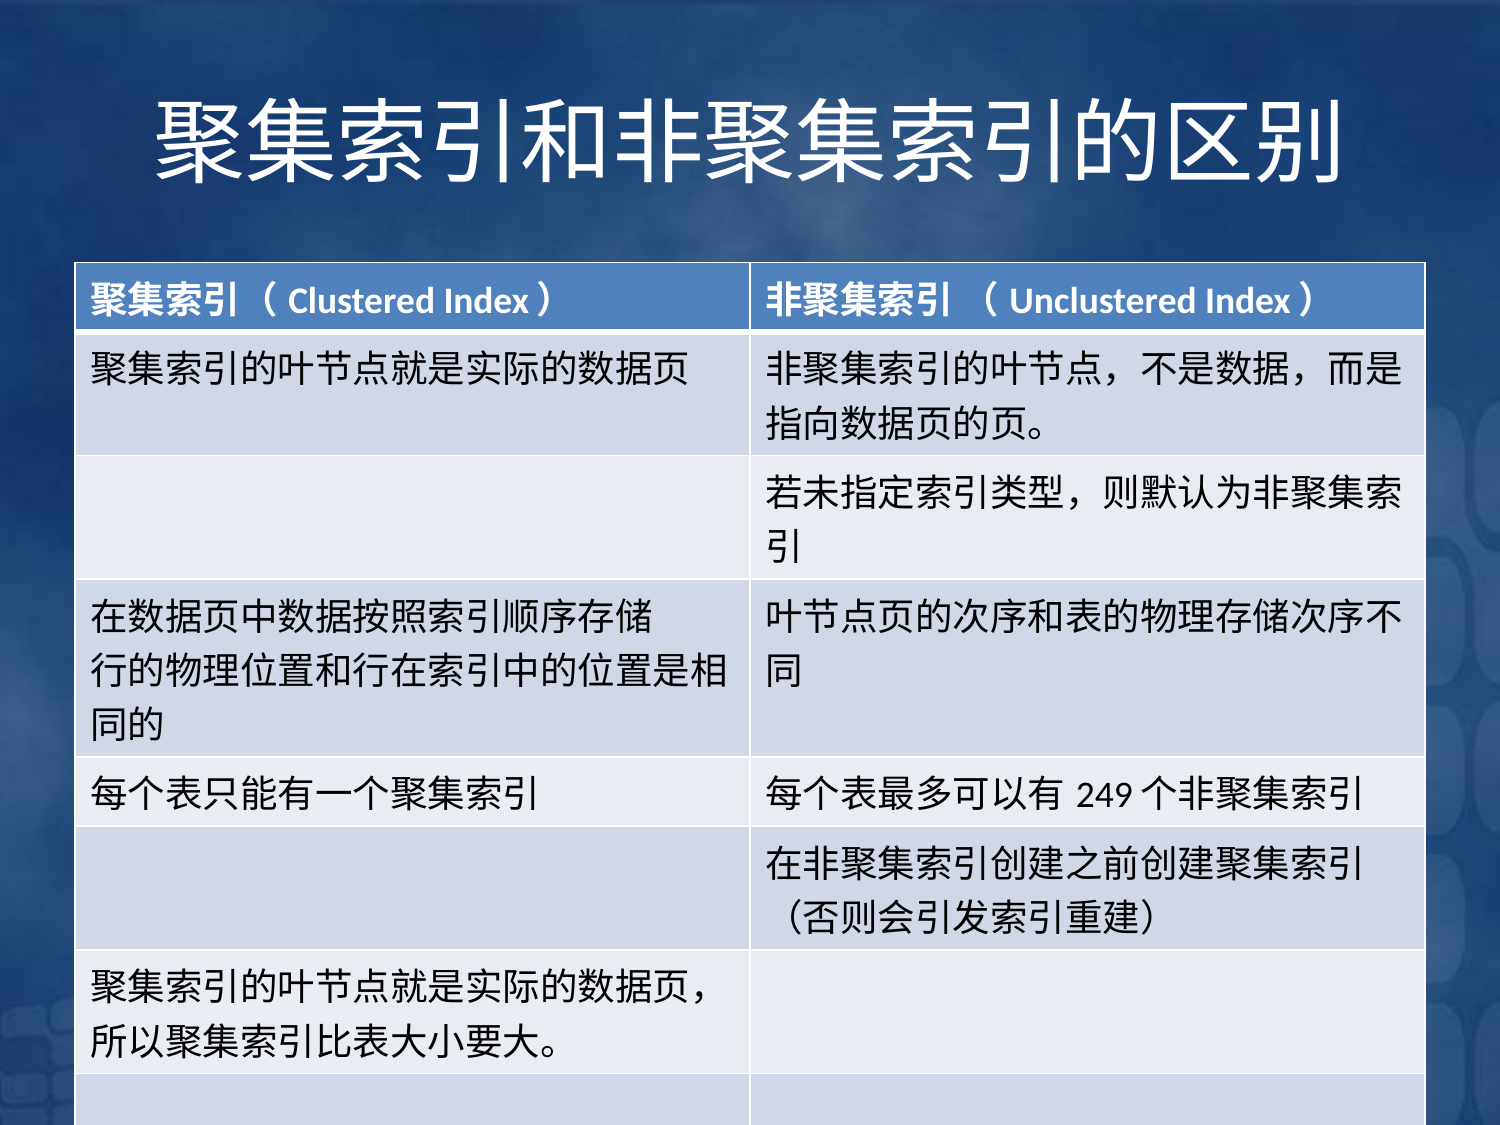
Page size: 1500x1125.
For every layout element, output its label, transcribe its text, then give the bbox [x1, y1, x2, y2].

table_cell [751, 951, 1424, 1073]
table_cell 每个表最多可以有249个非聚集索引 [751, 758, 1424, 825]
table_cell 在数据页中数据按照索引顺序存储 行的物理位置和行在索引中的位置是相同的 [76, 580, 749, 756]
table_cell [76, 1074, 749, 1125]
title 聚集索引和非聚集索引的区别 [75, 45, 1425, 233]
table_cell 若未指定索引类型，则默认为非聚集索引 [751, 456, 1424, 578]
table_cell 非聚集索引的叶节点，不是数据，而是指向数据页的页。 [751, 335, 1424, 455]
table_cell 每个表只能有一个聚集索引 [76, 758, 749, 825]
table_cell 叶节点页的次序和表的物理存储次序不同 [751, 580, 1424, 756]
table_cell [76, 827, 749, 949]
table_cell 在非聚集索引创建之前创建聚集索引（否则会引发索引重建） [751, 827, 1424, 949]
table_header 聚集索引（Clustered Index） [76, 263, 749, 329]
table_cell [76, 456, 749, 578]
table_header 非聚集索引 （Unclustered Index） [751, 263, 1424, 329]
table_cell [751, 1074, 1424, 1125]
table_cell 聚集索引的叶节点就是实际的数据页 [76, 335, 749, 455]
table_cell 聚集索引的叶节点就是实际的数据页，所以聚集索引比表大小要大。 [76, 951, 749, 1073]
picture [0, 0, 1500, 1125]
